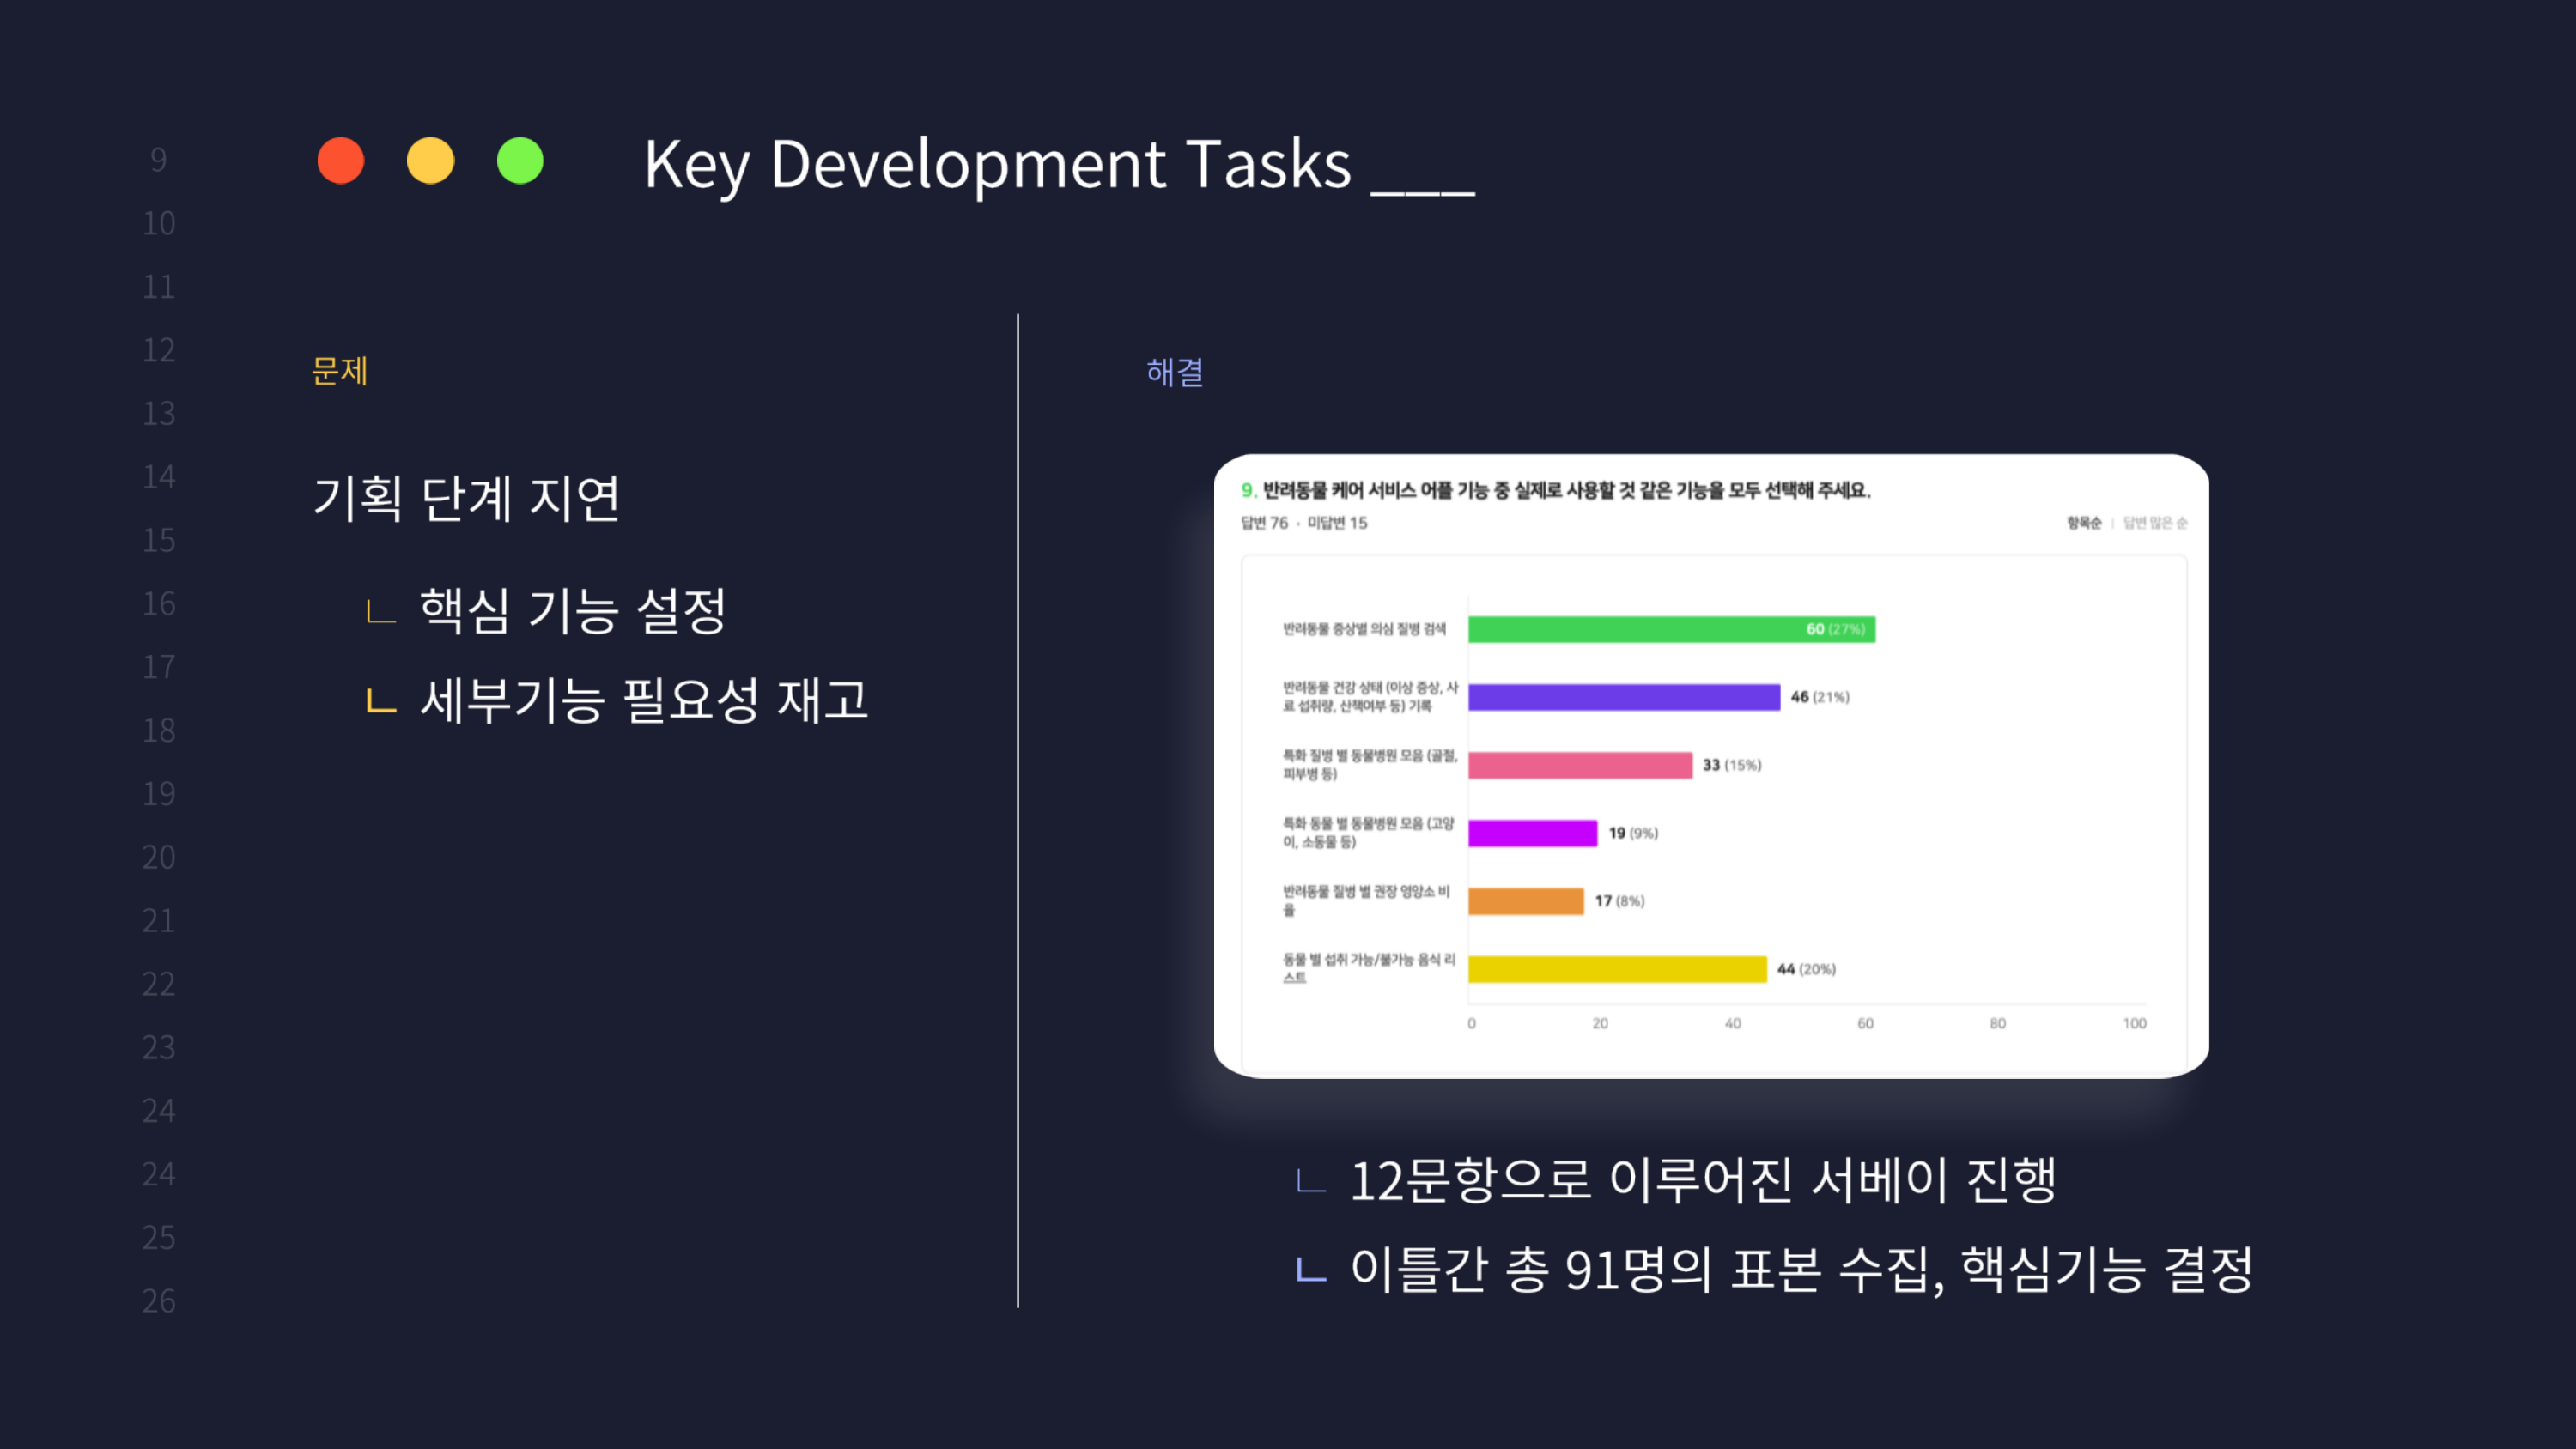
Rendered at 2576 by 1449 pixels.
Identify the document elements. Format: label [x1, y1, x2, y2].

picture [407, 137, 455, 185]
picture [496, 137, 544, 185]
picture [300, 329, 401, 424]
picture [293, 93, 2576, 1437]
picture [131, 128, 206, 1355]
picture [318, 137, 366, 185]
